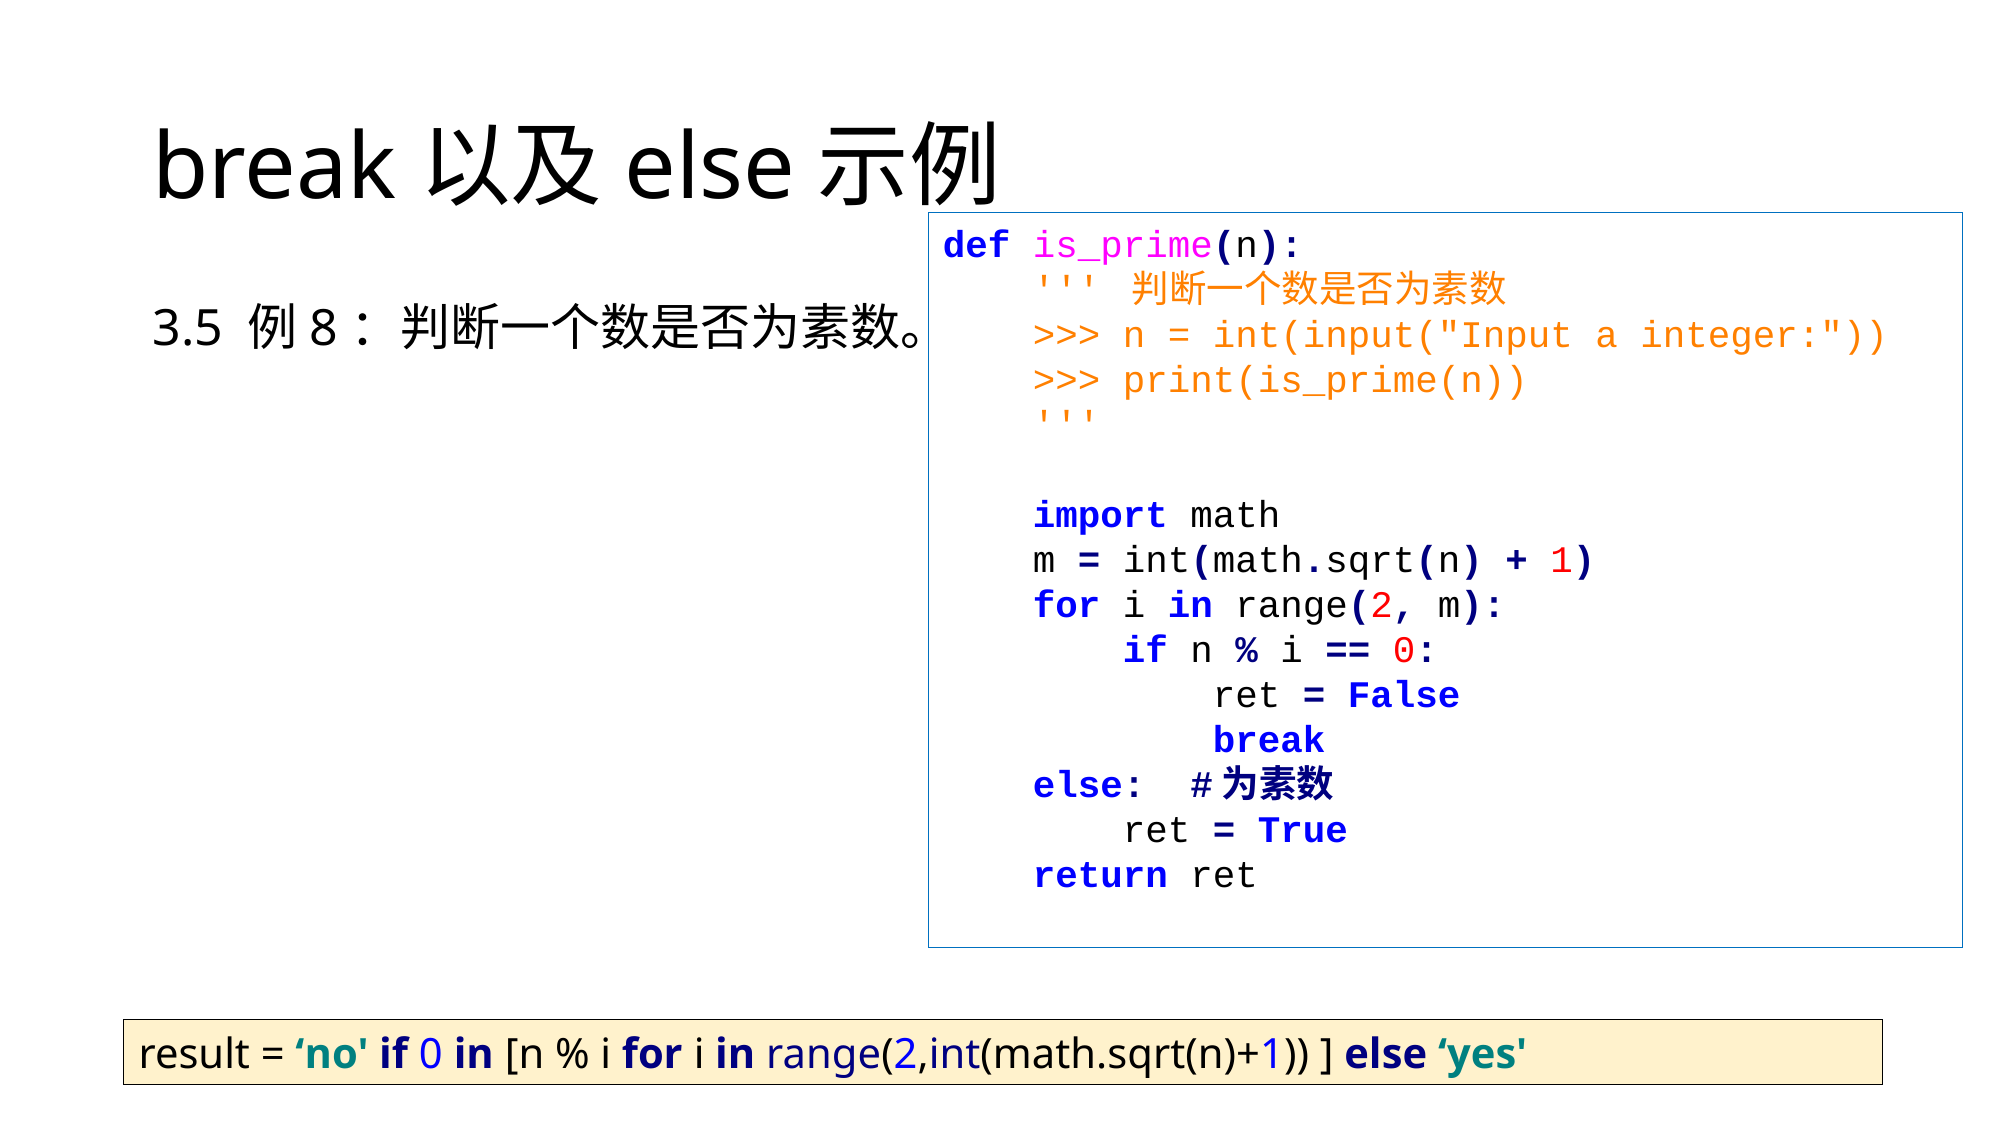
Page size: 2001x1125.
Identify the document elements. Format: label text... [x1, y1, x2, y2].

title break以及else示例 [137, 59, 1863, 278]
list 3.5 例8：判断一个数是否为素数。 [137, 299, 928, 403]
text_box def is_prime(n): ''' 判断一个数是否为素数 >>> n = int(input("Input a integer:")) >>> print(is_prime(n)) ''' import math m = int(math.sqrt(n) + 1) for i in range(2, m): if n % i == 0: ret = False break else: #为素数 ret = True return ret [928, 212, 1963, 948]
text_box result = ‘no' if 0 in [n % i for i in range(2,int(math.sqrt(n)+1)) ] else ‘yes' [123, 1019, 1883, 1085]
